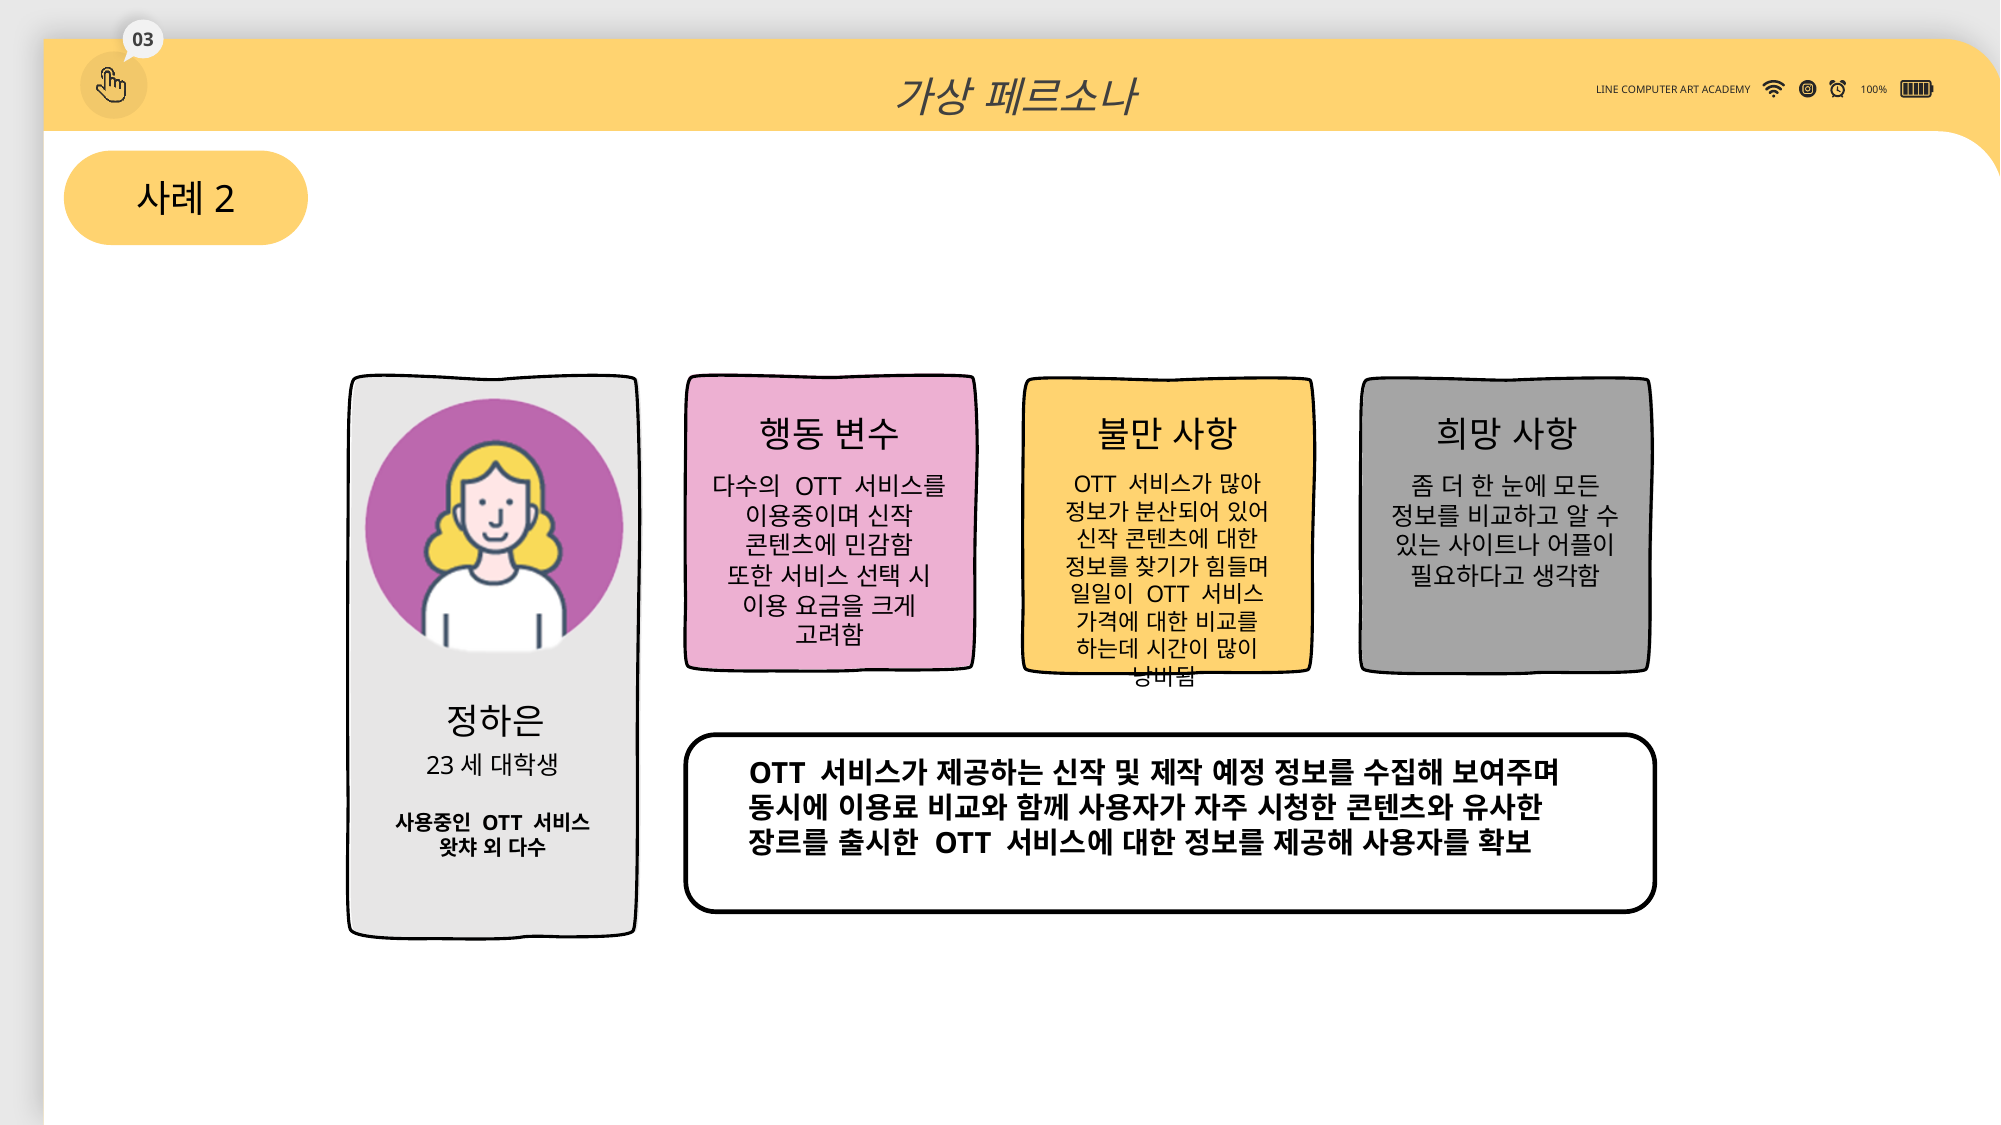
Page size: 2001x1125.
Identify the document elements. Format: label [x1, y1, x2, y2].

text_box [43, 19, 2000, 1125]
picture [89, 64, 131, 105]
text_box [345, 373, 1655, 939]
text_box [1580, 75, 1903, 104]
